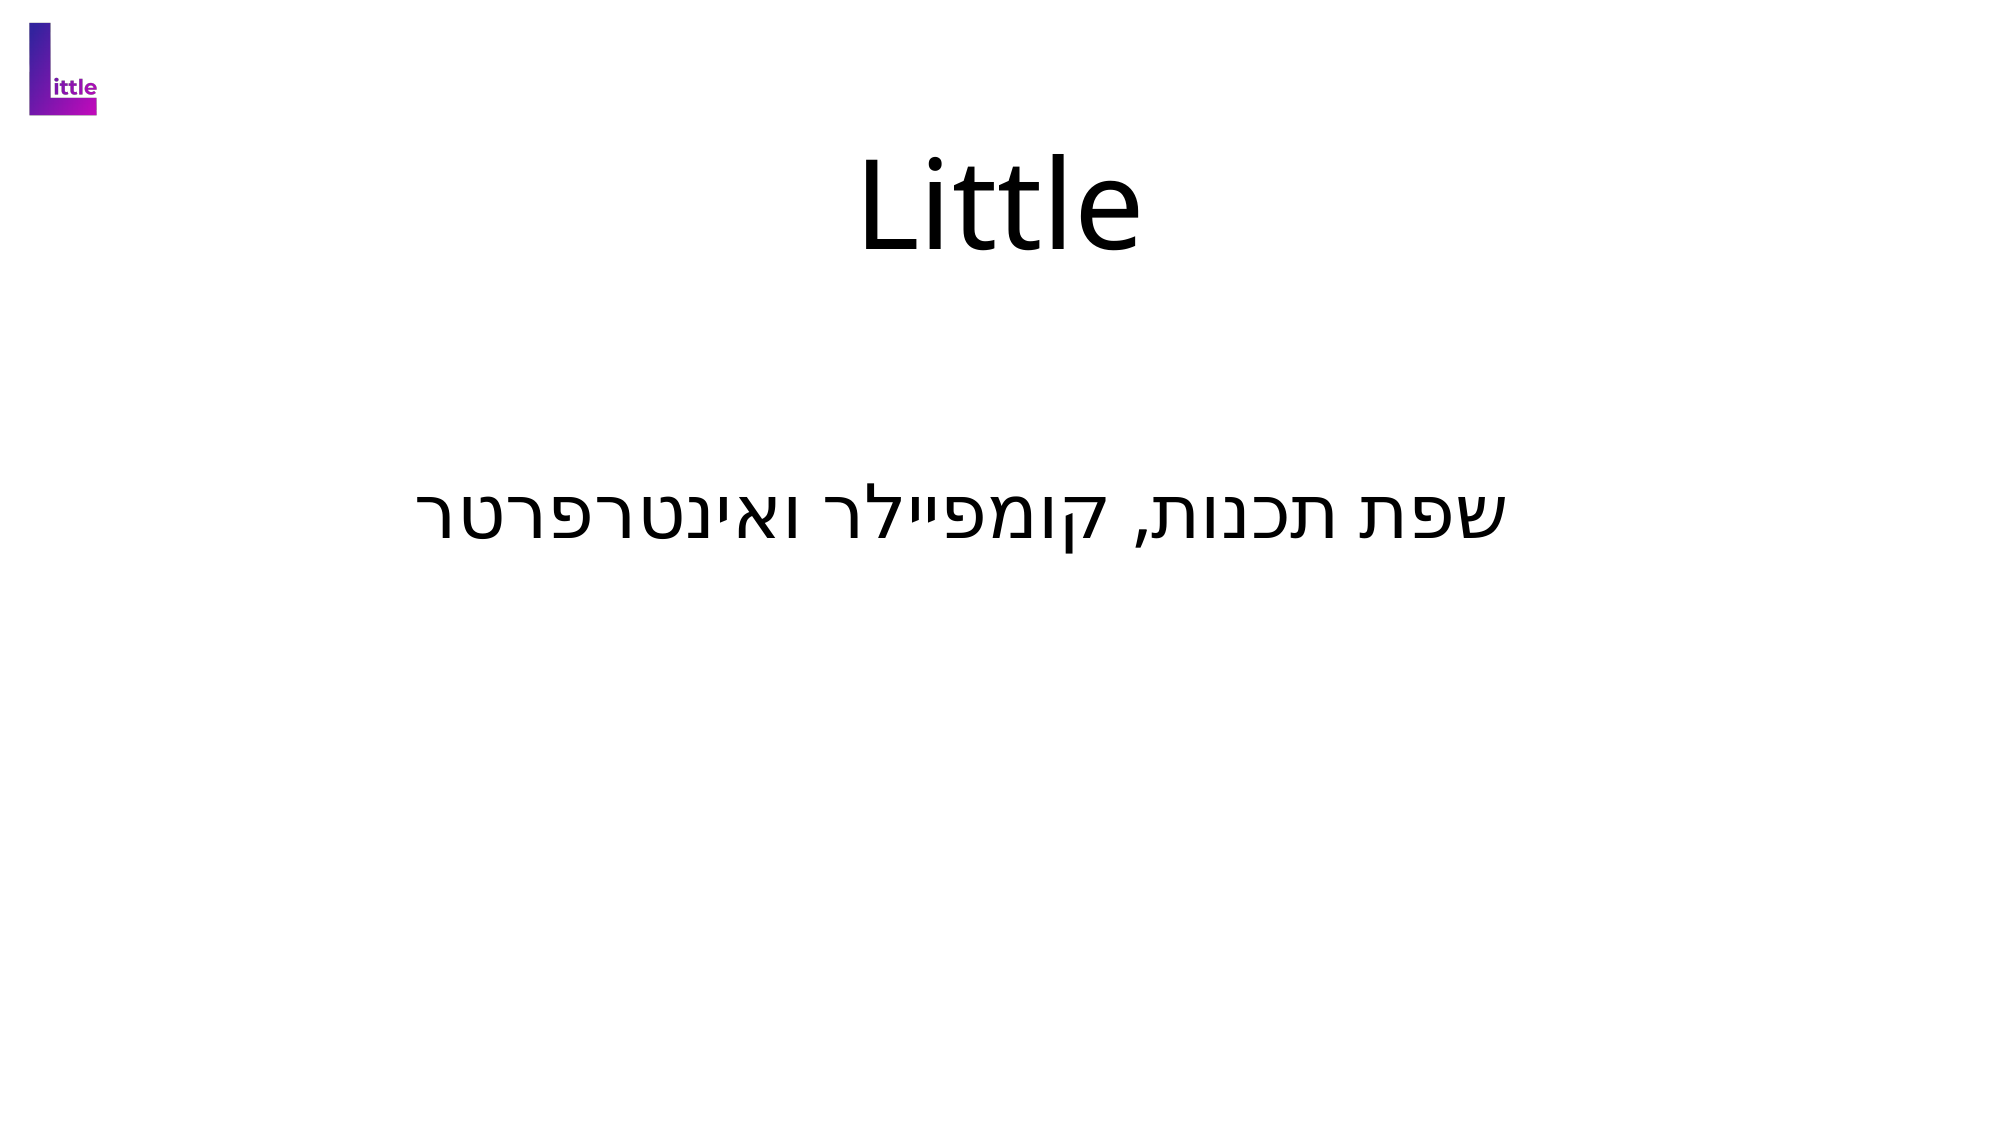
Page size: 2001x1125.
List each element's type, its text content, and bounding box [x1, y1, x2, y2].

text_box שפת תכנות, קומפיילר ואינטרפרטר [398, 456, 1526, 562]
text_box Little [0, 117, 2000, 282]
picture [23, 19, 103, 118]
